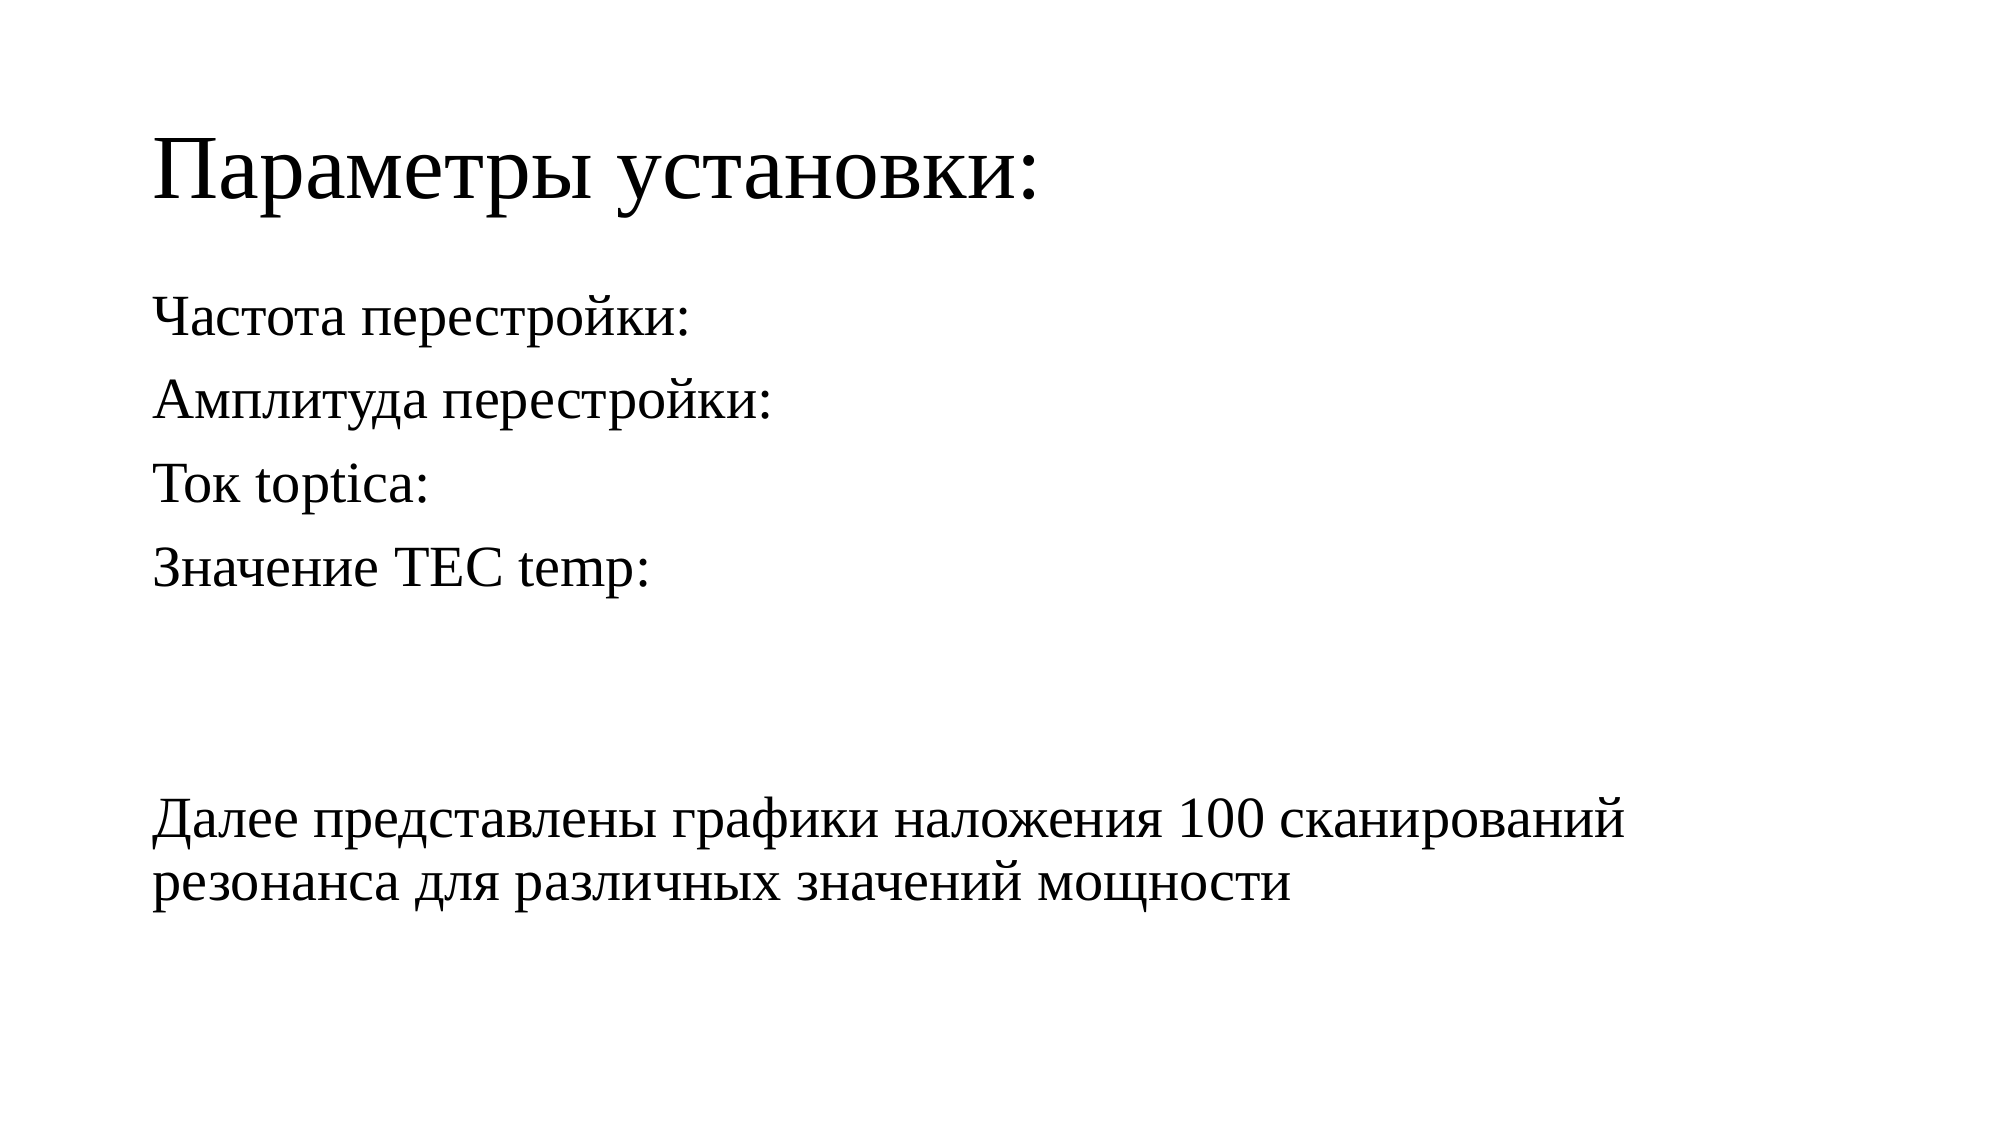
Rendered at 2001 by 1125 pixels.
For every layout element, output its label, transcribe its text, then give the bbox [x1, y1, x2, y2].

title Параметры установки: [137, 59, 1863, 278]
